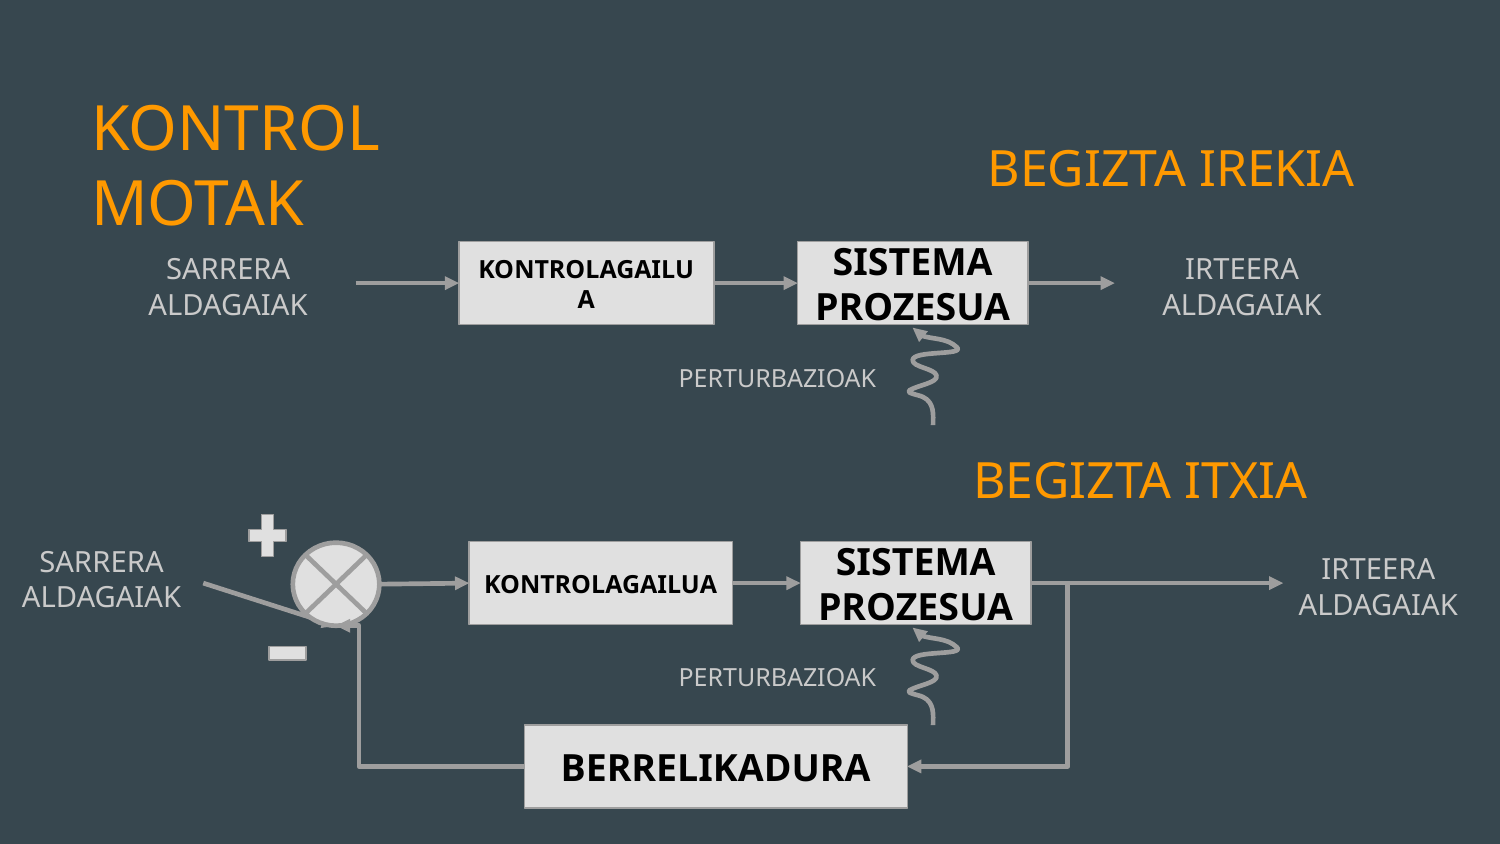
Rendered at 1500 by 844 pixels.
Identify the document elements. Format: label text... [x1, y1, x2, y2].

title KONTROL MOTAK [76, 72, 578, 167]
list IRTEERA ALDAGAIAK [1283, 535, 1474, 631]
list IRTEERA ALDAGAIAK [1114, 235, 1370, 331]
list PERTURBAZIOAK [656, 646, 899, 704]
text_box [292, 542, 380, 626]
list SARRERA ALDAGAIAK [100, 235, 356, 331]
title BEGIZTA ITXIA [958, 433, 1460, 528]
text_box SISTEMA PROZESUA [800, 541, 1031, 625]
text_box KONTROLAGAILUA [469, 541, 733, 625]
text_box [268, 646, 307, 660]
text_box BERRELIKADURA [524, 724, 908, 808]
title BEGIZTA IREKIA [972, 121, 1474, 216]
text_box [335, 625, 525, 767]
text_box SISTEMA PROZESUA [797, 241, 1028, 325]
text_box KONTROLAGAILUA [458, 241, 714, 325]
text_box [248, 514, 287, 557]
list SARRERA ALDAGAIAK [0, 528, 204, 638]
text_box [907, 582, 1228, 767]
list PERTURBAZIOAK [651, 347, 904, 392]
text_box [909, 327, 958, 426]
